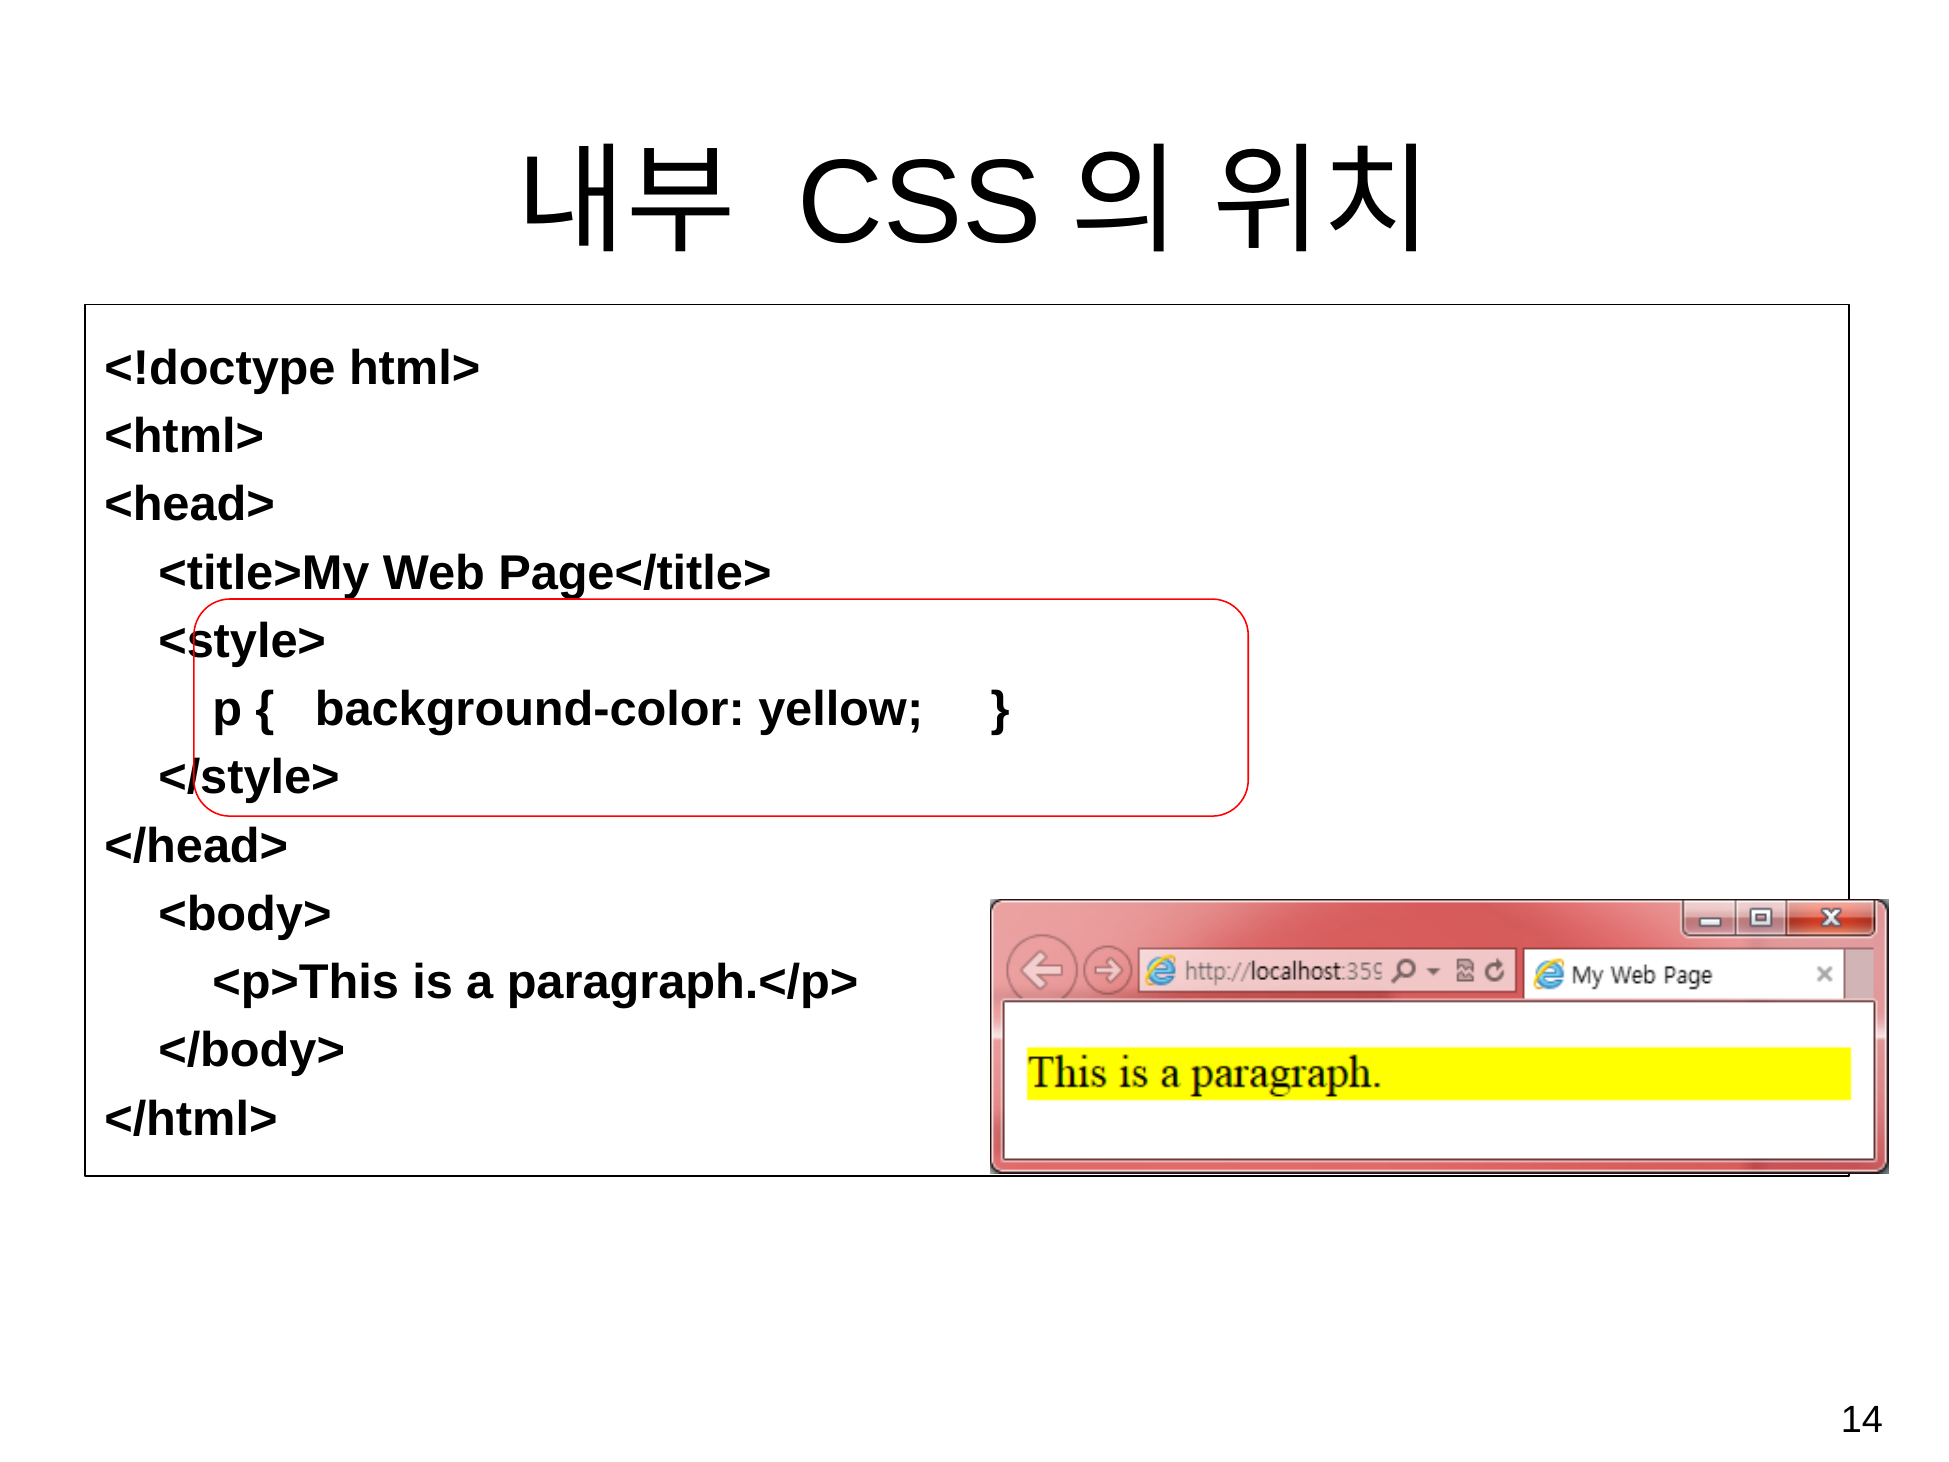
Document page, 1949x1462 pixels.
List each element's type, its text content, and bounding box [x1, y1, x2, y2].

text_box <!doctype html> <html> <head> <title>My Web Page</title> <style> p { background-color: yellow; } </style> </head> <body> <p>This is a paragraph.</p> </body> </html> [84, 304, 1850, 1176]
picture [990, 899, 1889, 1175]
slide_number 14 [1496, 1372, 1899, 1462]
title 내부 CSS의 위치 [178, 111, 1771, 274]
text_box [193, 598, 1249, 817]
